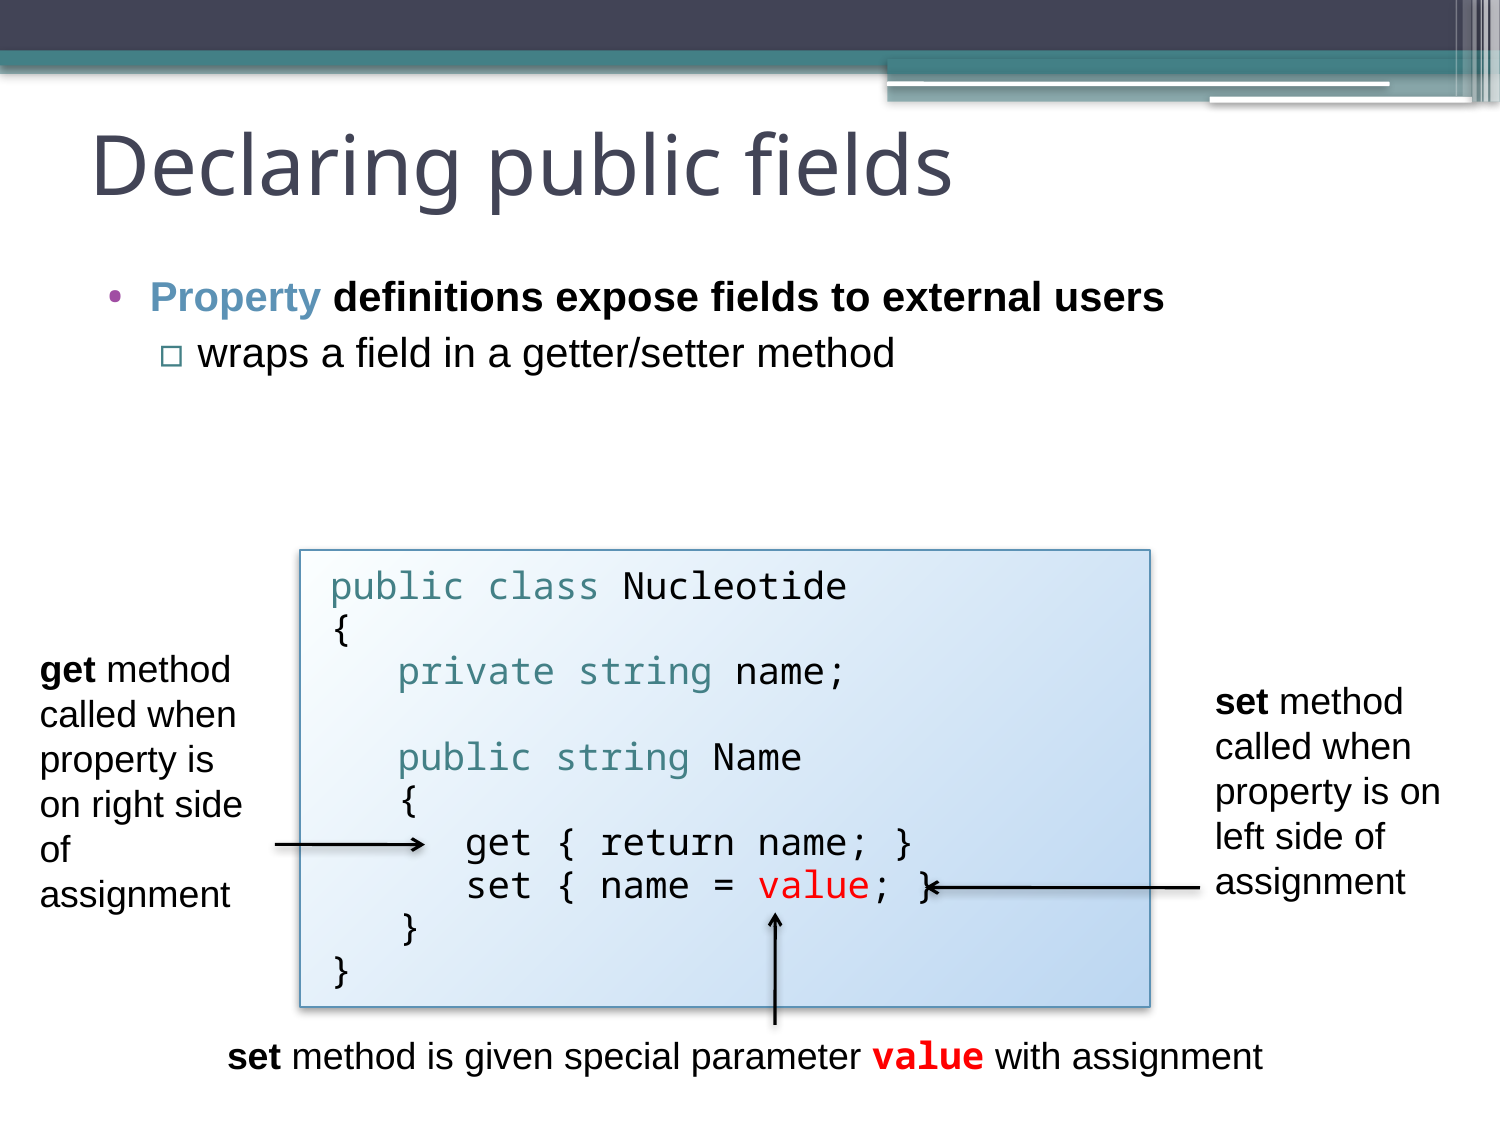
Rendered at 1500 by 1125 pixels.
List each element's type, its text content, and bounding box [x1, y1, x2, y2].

list Property definitions expose fields to external users wraps a field in a getter/setter method [75, 262, 1425, 538]
title Declaring public fields [75, 75, 1425, 250]
text_box get method called when property is on right side of assignment [24, 637, 263, 923]
text_box public class Nucleotide { private string name; public string Name { get { return name; } set { name = value; } } } [299, 549, 1151, 1008]
text_box set method called when property is on left side of assignment [1200, 670, 1475, 910]
text_box set method is given special parameter value with assignment [212, 1024, 1350, 1085]
